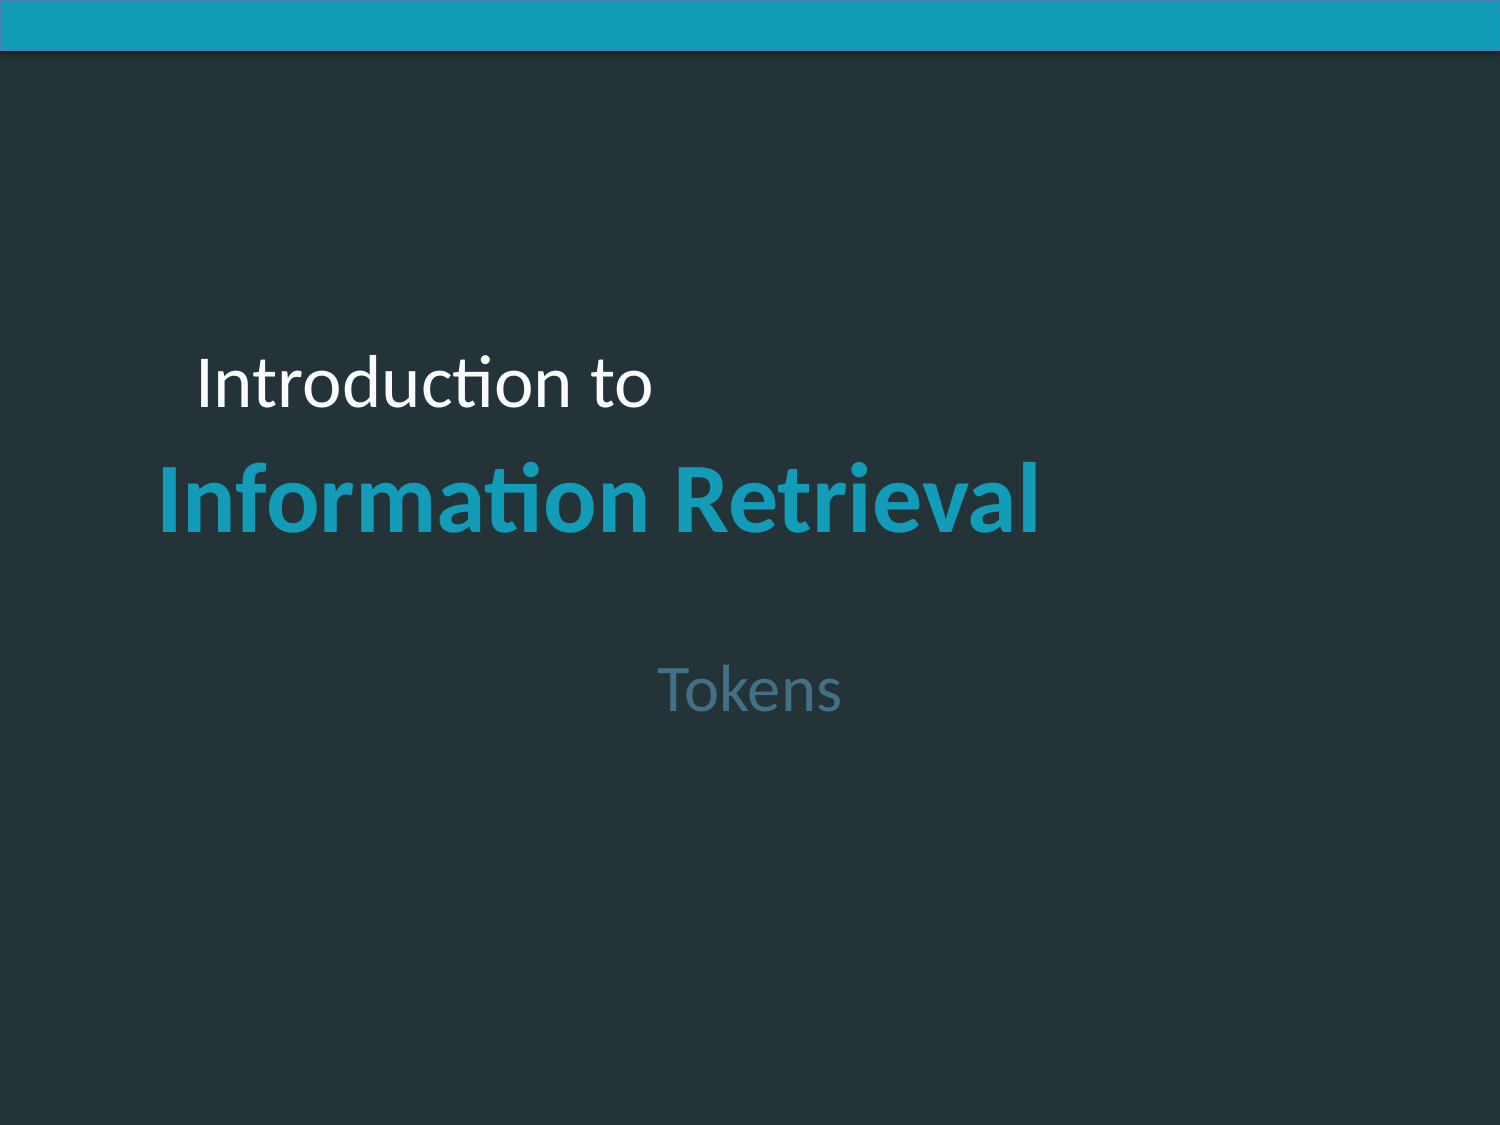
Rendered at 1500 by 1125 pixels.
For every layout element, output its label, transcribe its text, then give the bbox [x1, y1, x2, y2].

subtitle Tokens [225, 637, 1275, 1025]
